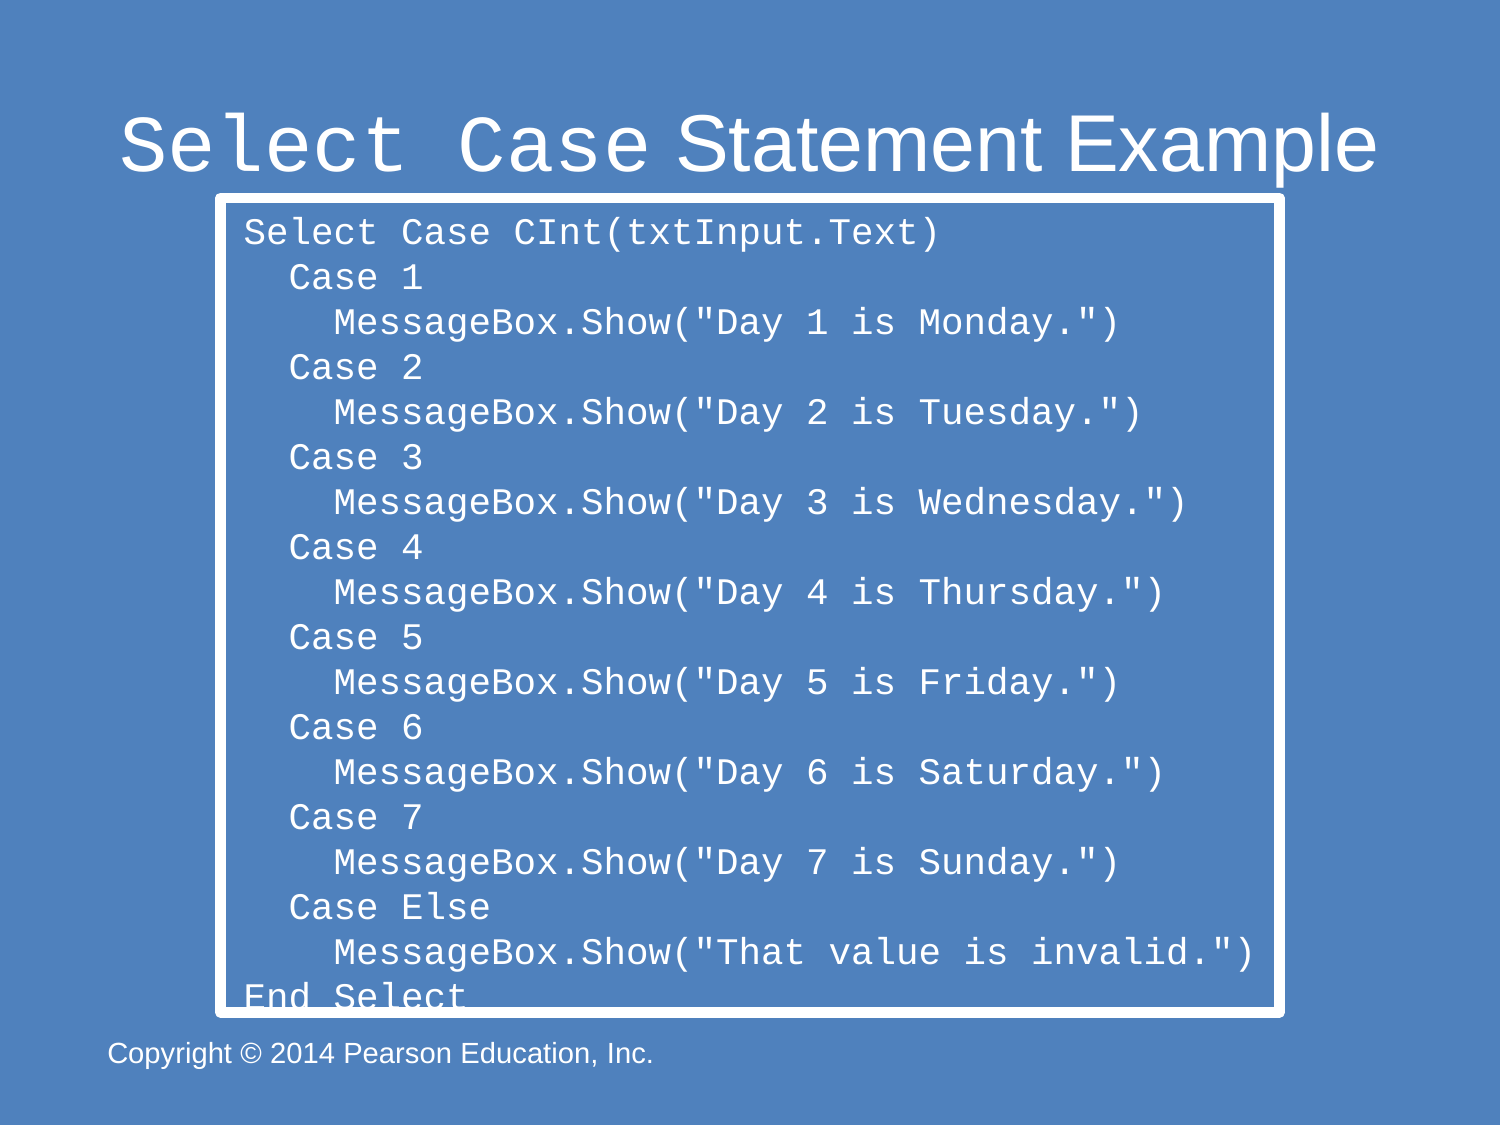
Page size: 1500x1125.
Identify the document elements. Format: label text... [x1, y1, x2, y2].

title Select Case Statement Example [75, 45, 1425, 233]
text_box [218, 196, 1282, 1015]
text_box Select Case CInt(txtInput.Text) Case 1 MessageBox.Show("Day 1 is Monday.") Case 2 MessageBox.Show("Day 2 is Tuesday.") Case 3 MessageBox.Show("Day 3 is Wednesday.") Case 4 MessageBox.Show("Day 4 is Thursday.") Case 5 MessageBox.Show("Day 5 is Friday.") Case 6 MessageBox.Show("Day 6 is Saturday.") Case 7 MessageBox.Show("Day 7 is Sunday.") Case Else MessageBox.Show("That value is invalid.") End Select [228, 1015, 1272, 1025]
